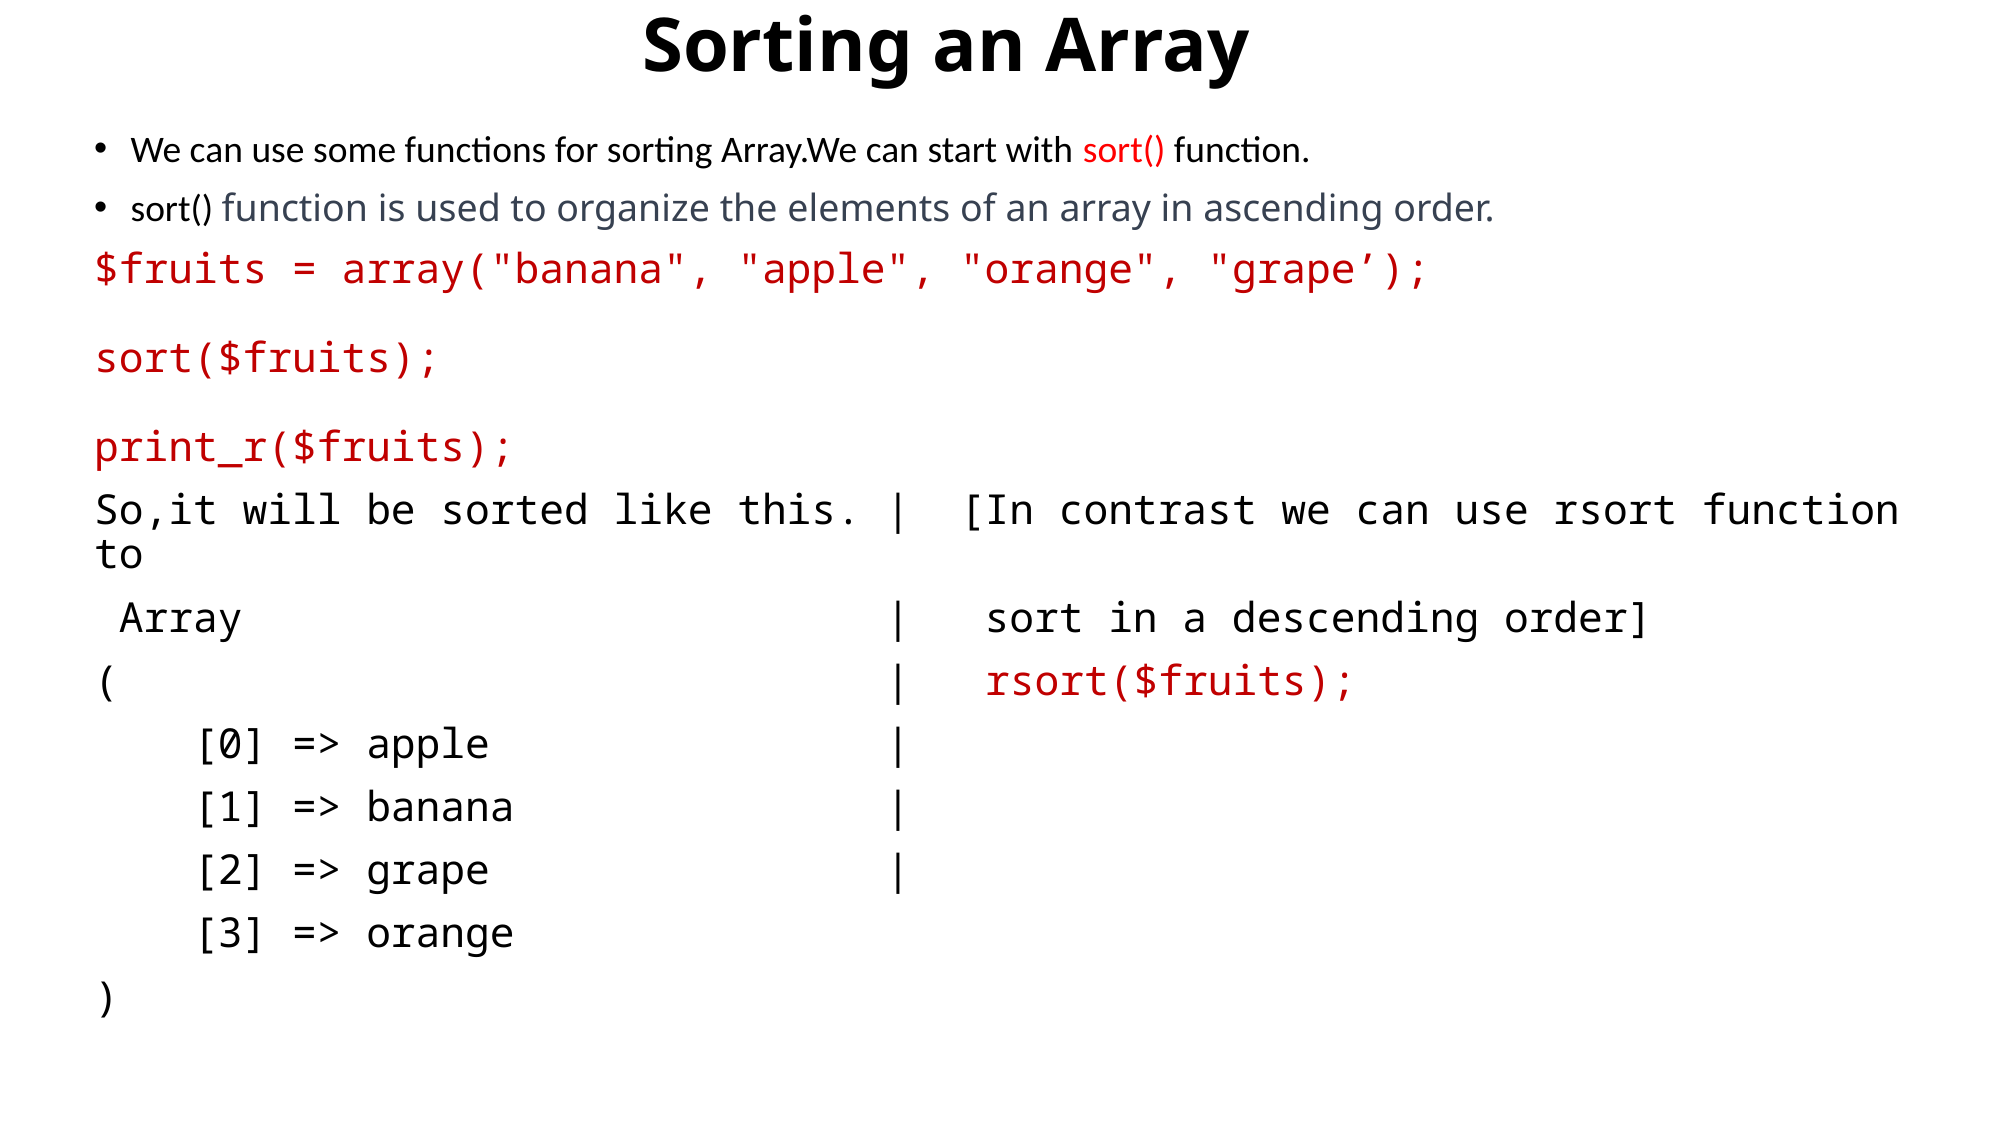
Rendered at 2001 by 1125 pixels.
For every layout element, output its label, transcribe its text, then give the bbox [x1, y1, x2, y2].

title Sorting an Array [627, 0, 1863, 96]
list We can use some functions for sorting Array.We can start with sort() function. sort() function is used to organize the elements of an array in ascending order. $fruits = array("banana", "apple", "orange", "grape’); sort($fruits); print_r($fruits); So,it will be sorted like this. | [In contrast we can use rsort function to Array | sort in a descending order] ( | rsort($fruits); [0] => apple | [1] => banana | [2] => grape | [3] => orange ) [79, 122, 1928, 1038]
